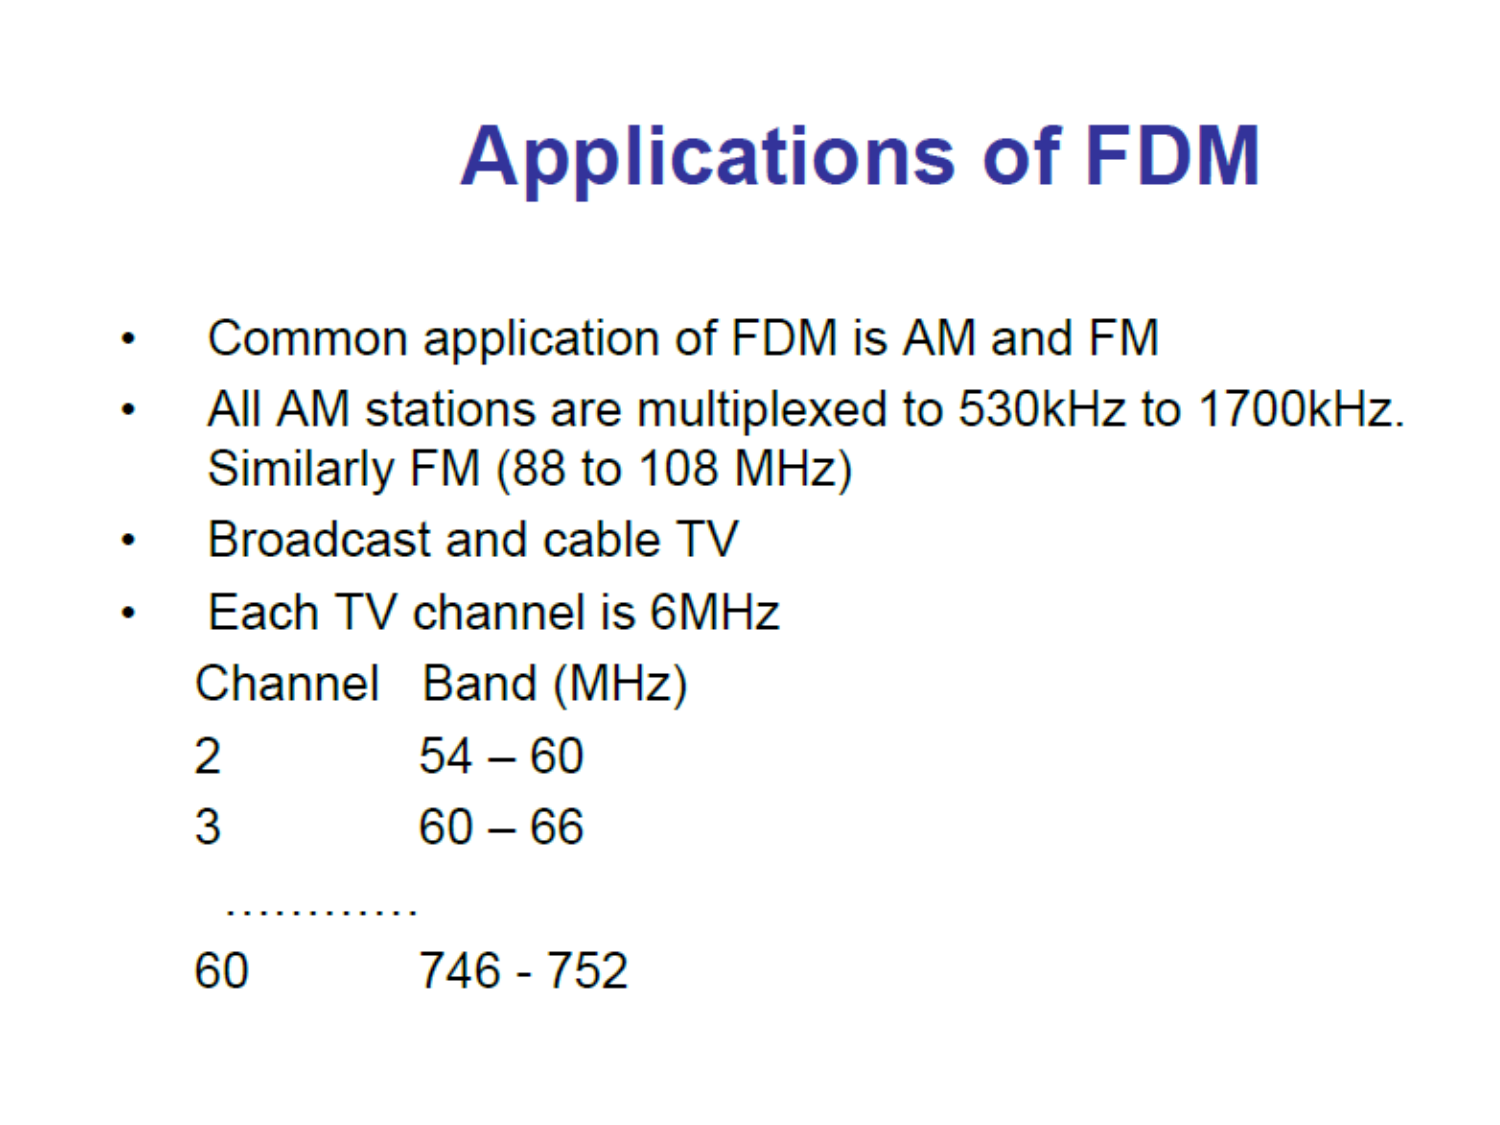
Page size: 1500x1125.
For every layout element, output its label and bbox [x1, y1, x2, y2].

picture [106, 112, 1411, 1026]
